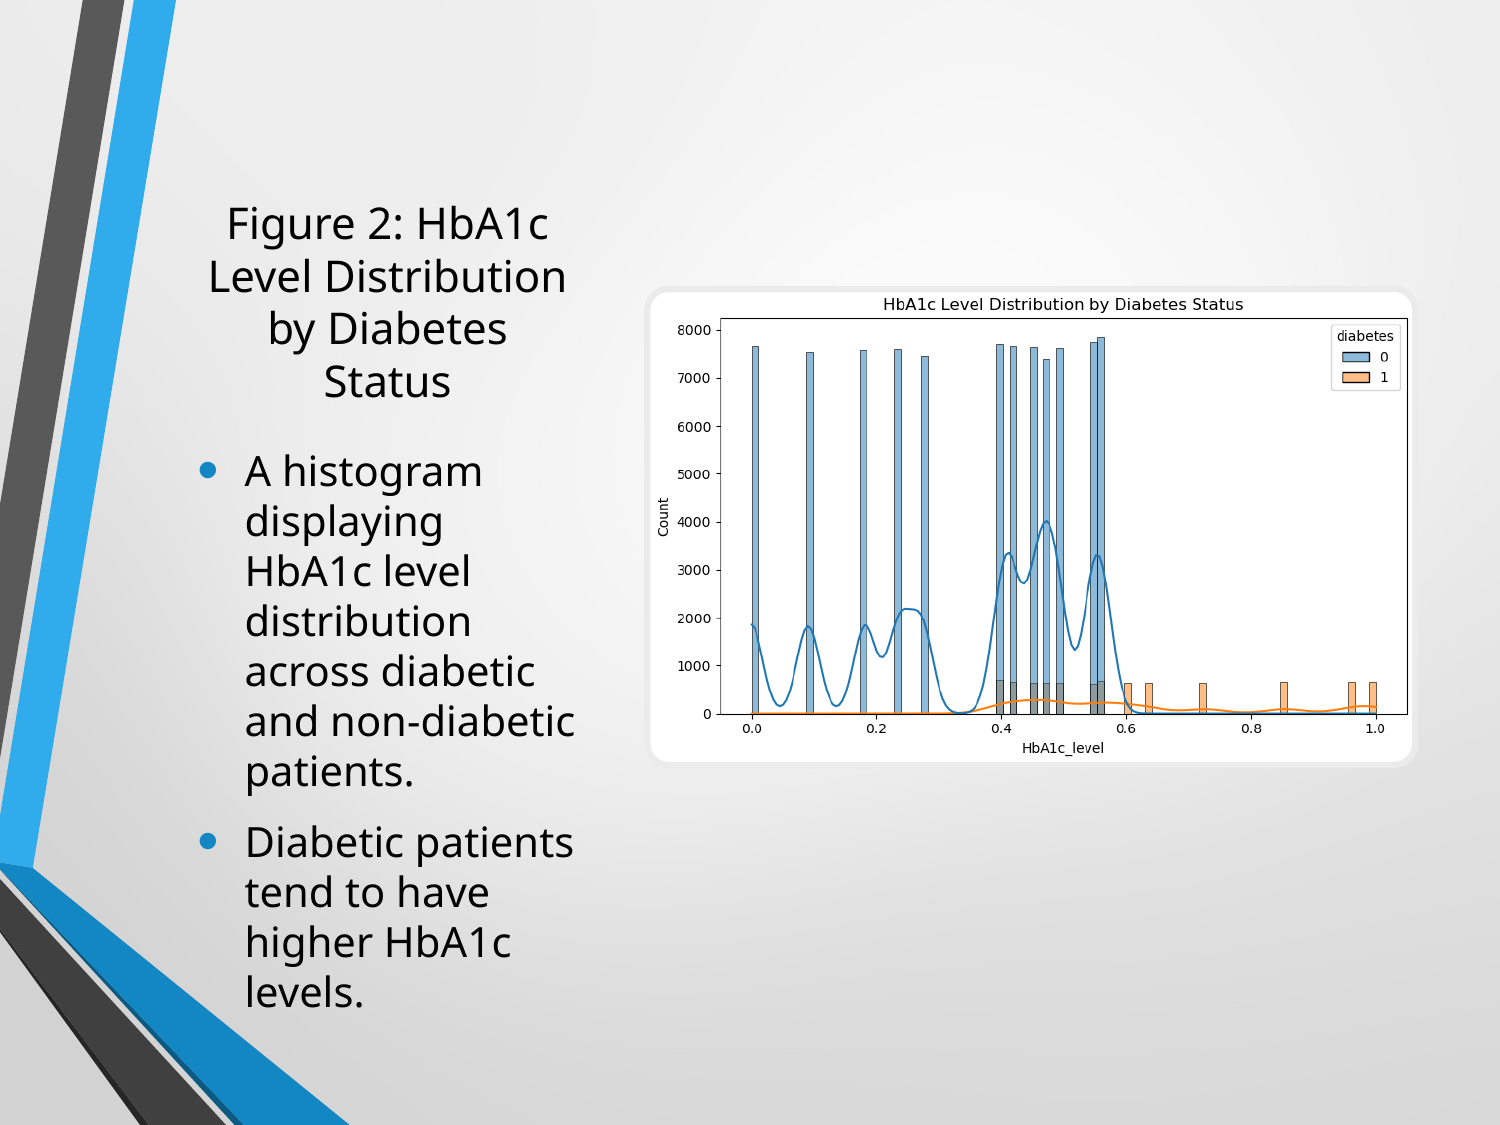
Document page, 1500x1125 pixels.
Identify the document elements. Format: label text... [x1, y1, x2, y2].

picture [647, 288, 1416, 766]
title Figure 2: HbA1c Level Distribution by Diabetes Status [182, 177, 593, 425]
list A histogram displaying HbA1c level distribution across diabetic and non-diabetic patients. Diabetic patients tend to have higher HbA1c levels. [182, 437, 593, 950]
